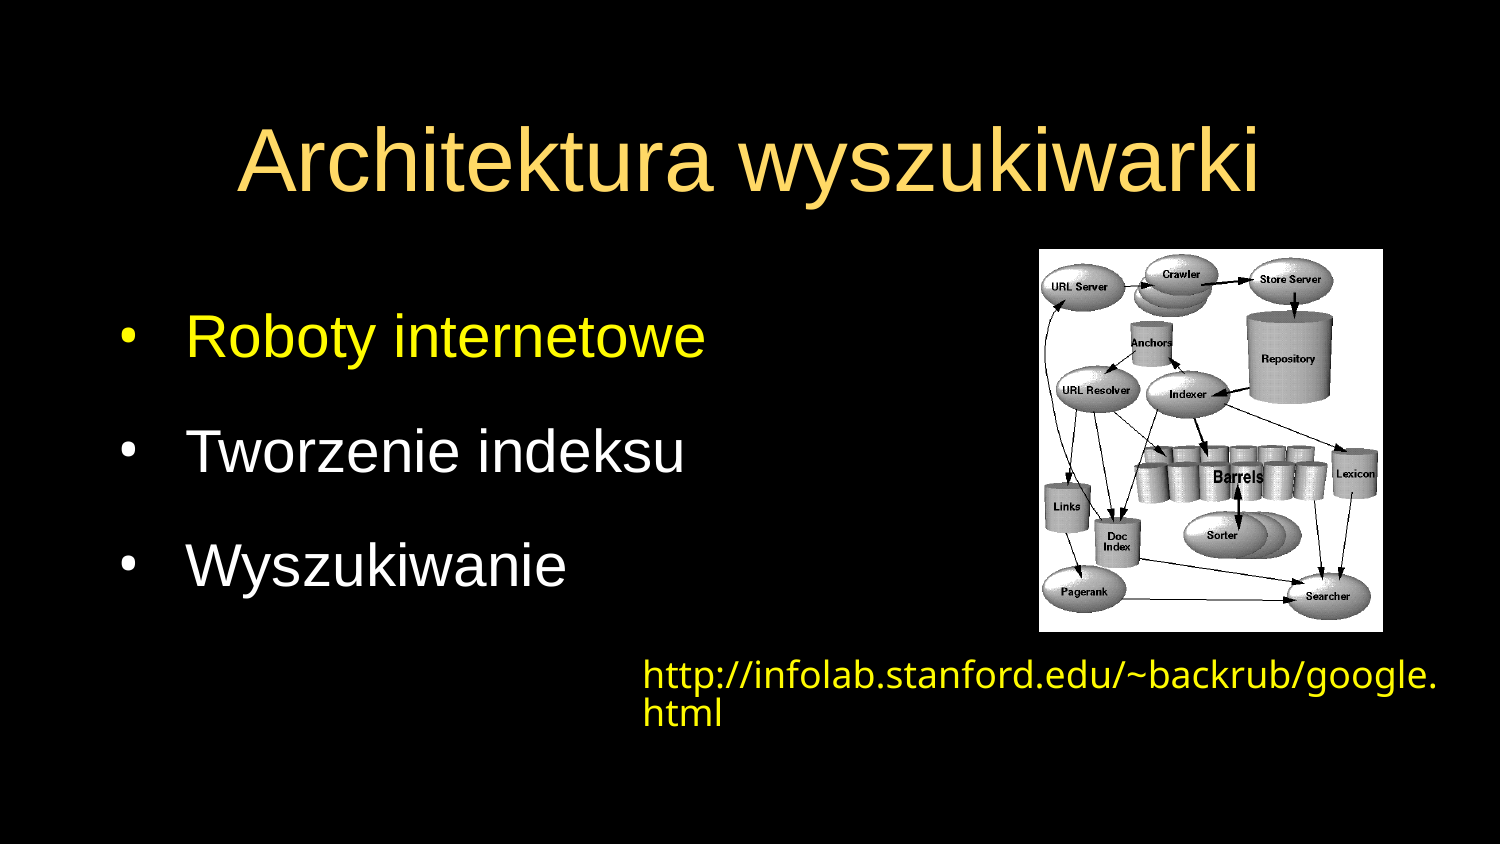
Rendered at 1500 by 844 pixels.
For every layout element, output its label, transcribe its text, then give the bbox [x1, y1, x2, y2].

list Roboty internetowe Tworzenie indeksu Wyszukiwanie [106, 240, 1393, 656]
title Architektura wyszukiwarki [106, 76, 1393, 235]
picture [1038, 249, 1384, 632]
text_box http://infolab.stanford.edu/~backrub/google.html [637, 670, 1462, 728]
